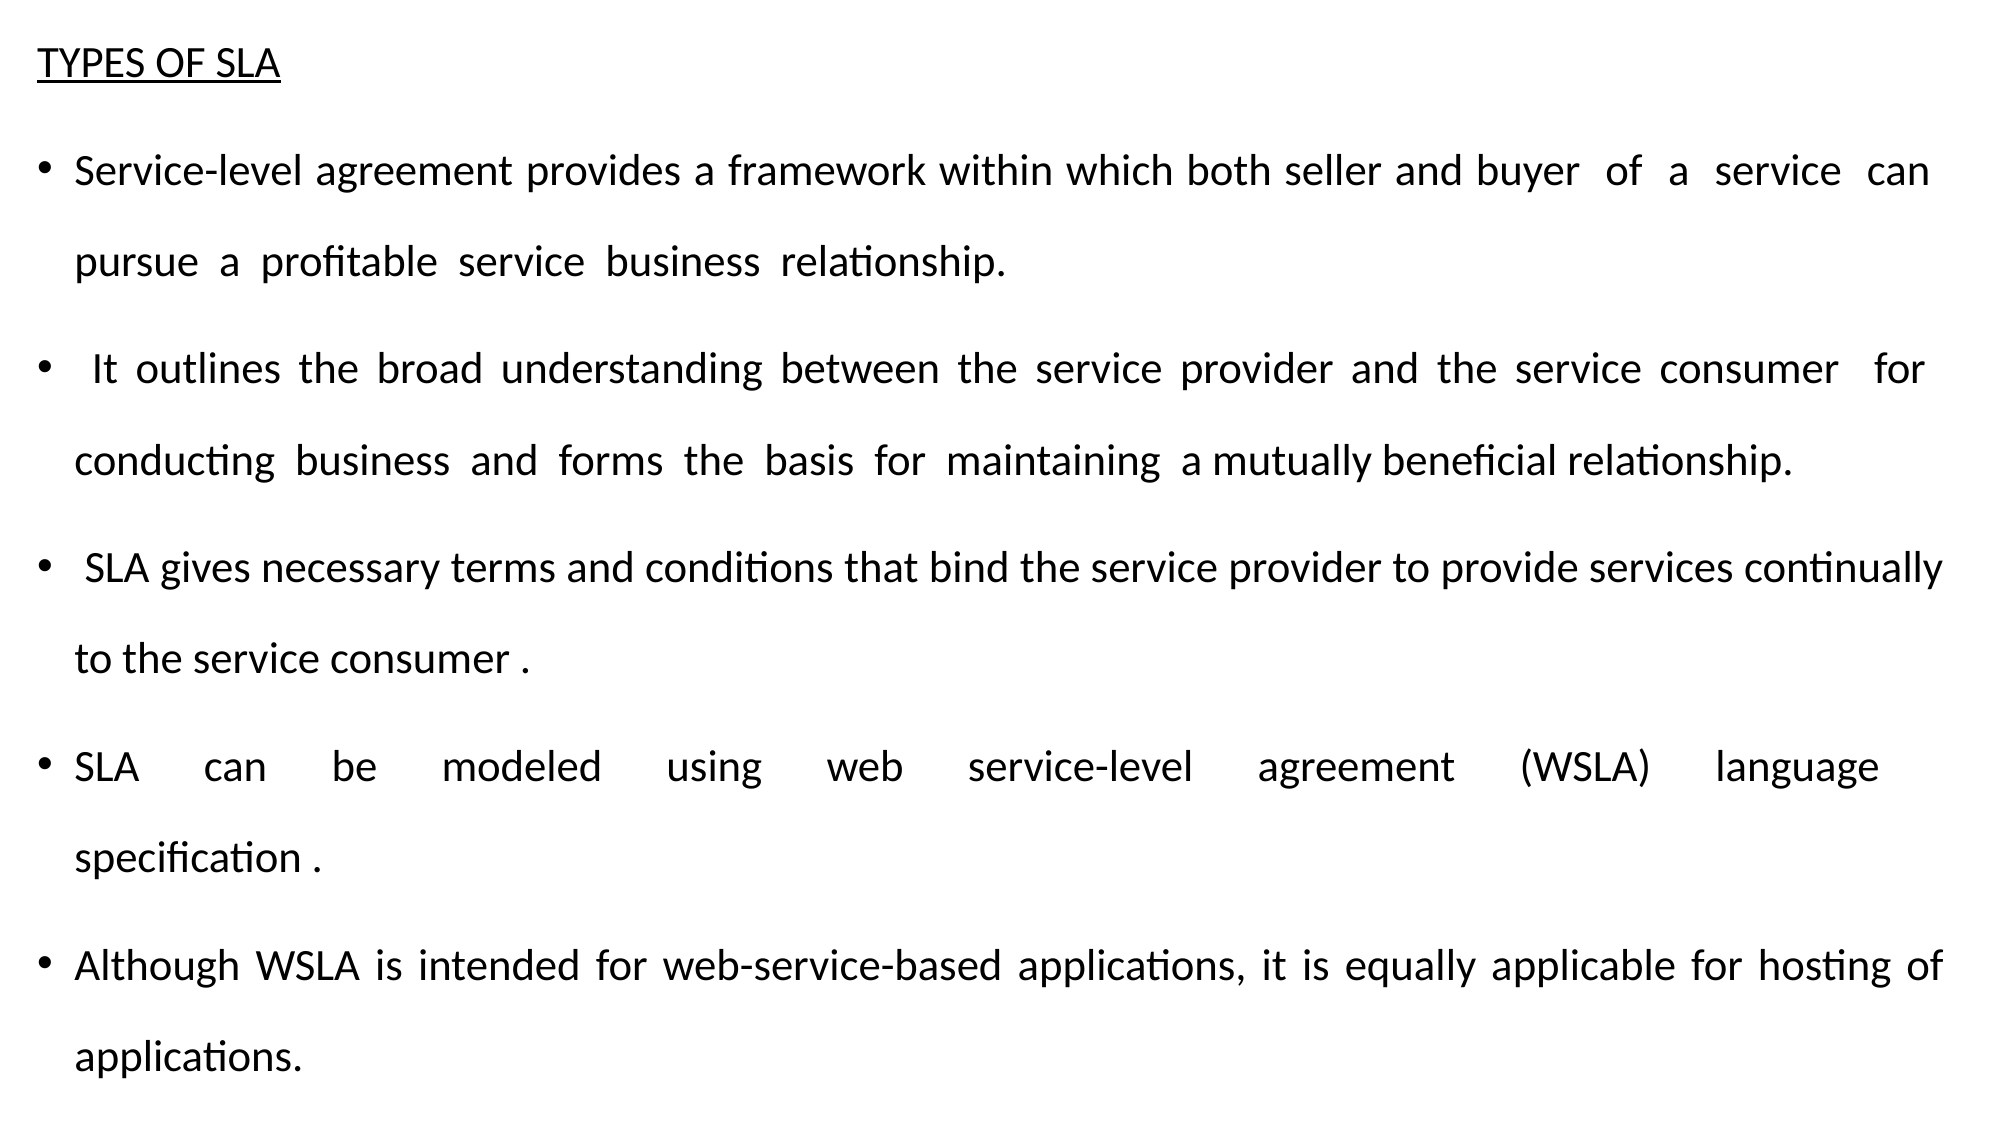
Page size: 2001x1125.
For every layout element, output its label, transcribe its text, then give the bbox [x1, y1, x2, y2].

list TYPES OF SLA Service-level agreement provides a framework within which both seller and buyer of a service can pursue a profitable service business relationship. It outlines the broad understanding between the service provider and the service consumer for conducting business and forms the basis for maintaining a mutually beneficial relationship. SLA gives necessary terms and conditions that bind the service provider to provide services continually to the service consumer . SLA can be modeled using web service-level agreement (WSLA) language specification . Although WSLA is intended for web-service-based applications, it is equally applicable for hosting of applications. [22, 30, 1961, 1095]
